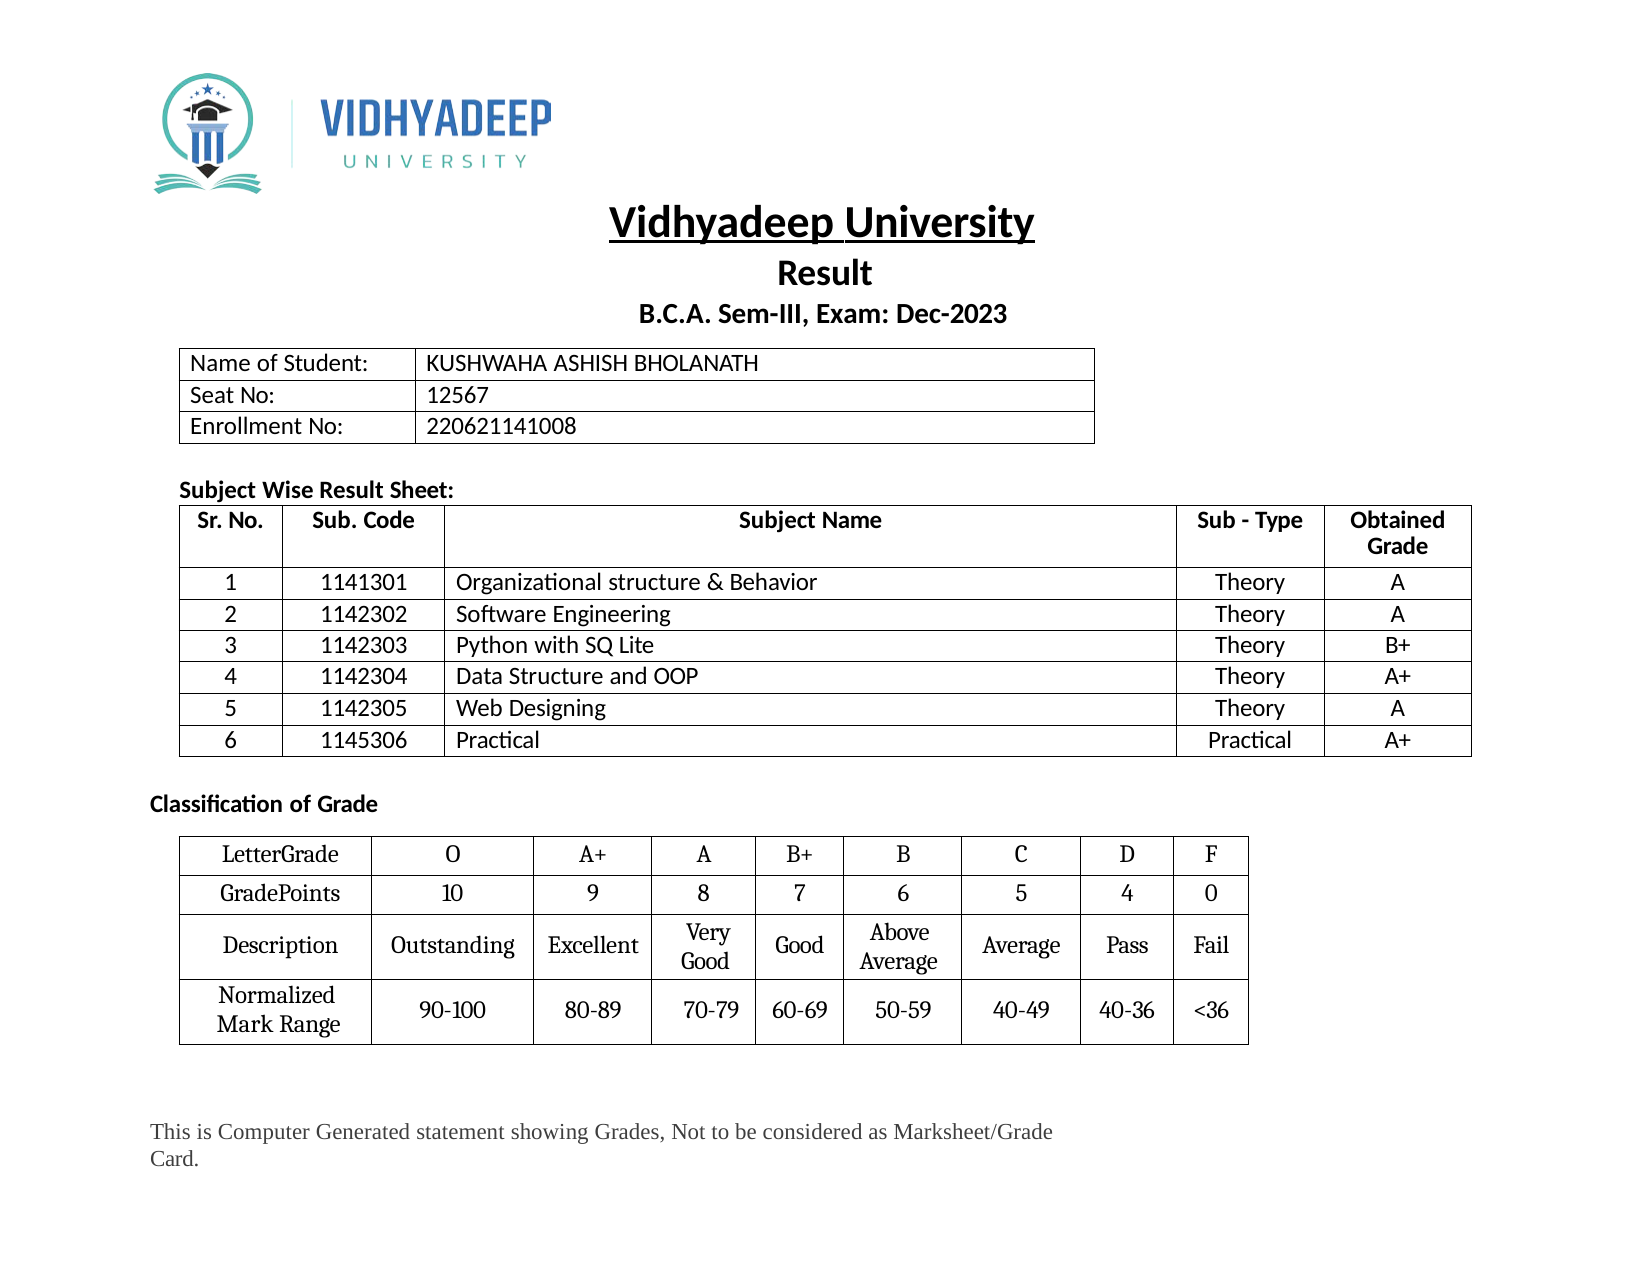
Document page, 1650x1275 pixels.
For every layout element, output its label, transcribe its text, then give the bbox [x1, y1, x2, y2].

table_header Sub - Type [1177, 506, 1324, 567]
table_header C [962, 837, 1080, 875]
table_header Obtained Grade [1325, 506, 1471, 567]
table_cell 1141301 [283, 568, 444, 599]
table_header A [652, 837, 755, 875]
table_cell Theory [1177, 568, 1324, 599]
table_header Sr. No. [180, 506, 282, 567]
table_cell 5 [180, 694, 282, 725]
table_cell Excellent [534, 915, 651, 979]
table_header Sub. Code [283, 506, 444, 567]
table_cell Software Engineering [445, 600, 1176, 630]
table_cell 4 [1081, 876, 1173, 914]
table_cell Outstanding [372, 915, 533, 979]
table_cell 6 [180, 726, 282, 756]
table_cell 7 [756, 876, 843, 914]
table_cell A [1325, 600, 1471, 630]
table_cell 40-36 [1081, 980, 1173, 1044]
table_header Subject Name [445, 506, 1176, 567]
text_box Classification of Grade [147, 785, 385, 818]
table_cell 5 [962, 876, 1080, 914]
table_cell 12567 [416, 381, 1094, 411]
table_header F [1174, 837, 1248, 875]
table_header LetterGrade [180, 837, 371, 875]
table_cell Pass [1081, 915, 1173, 979]
table_cell 1145306 [283, 726, 444, 756]
table_header Name of Student: [180, 349, 415, 380]
table_cell Theory [1177, 600, 1324, 630]
table_cell Description [180, 915, 371, 979]
table_cell B+ [1325, 631, 1471, 661]
table_cell 220621141008 [416, 412, 1094, 443]
picture [153, 73, 551, 194]
title Vidhyadeep University [607, 189, 1043, 348]
table_cell Theory [1177, 662, 1324, 693]
table_cell 0 [1174, 876, 1248, 914]
table_cell Python with SQ Lite [445, 631, 1176, 661]
table_cell Fail [1174, 915, 1248, 979]
table_cell A [1325, 568, 1471, 599]
table_cell Data Structure and OOP [445, 662, 1176, 693]
table_header B+ [756, 837, 843, 875]
table_cell 6 [844, 876, 961, 914]
table_cell Practical [445, 726, 1176, 756]
table_header KUSHWAHA ASHISH BHOLANATH [416, 349, 1094, 380]
table_cell <36 [1174, 980, 1248, 1044]
table_cell A [1325, 694, 1471, 725]
table_cell GradePoints [180, 876, 371, 914]
table_cell 10 [372, 876, 533, 914]
table_cell 1142305 [283, 694, 444, 725]
table_cell 4 [180, 662, 282, 693]
table_cell Web Designing [445, 694, 1176, 725]
table_cell Theory [1177, 694, 1324, 725]
text_box Result B.C.A. Sem-III, Exam: Dec-2023 [636, 245, 1013, 329]
table_cell Theory [1177, 631, 1324, 661]
table_cell Good [756, 915, 843, 979]
table_cell 1 [180, 568, 282, 599]
table_cell 1142304 [283, 662, 444, 693]
table_cell 70-79 [652, 980, 755, 1044]
table_cell Average [962, 915, 1080, 979]
table_header A+ [534, 837, 651, 875]
table_cell Above Average [844, 915, 961, 979]
table_cell Very Good [652, 915, 755, 979]
table_cell Organizational structure & Behavior [445, 568, 1176, 599]
table_header O [372, 837, 533, 875]
table_cell A+ [1325, 662, 1471, 693]
table_cell 80-89 [534, 980, 651, 1044]
table_cell Practical [1177, 726, 1324, 756]
table_cell 2 [180, 600, 282, 630]
table_cell 9 [534, 876, 651, 914]
table_cell 1142302 [283, 600, 444, 630]
table_cell 8 [652, 876, 755, 914]
table_header B [844, 837, 961, 875]
text_box Subject Wise Result Sheet: [177, 471, 458, 504]
table_cell 90-100 [372, 980, 533, 1044]
table_cell 50-59 [844, 980, 961, 1044]
footer This is Computer Generated statement showing Grades, Not to be considered as Marksheet/Grade Card. [147, 1117, 1107, 1275]
table_cell Normalized Mark Range [180, 980, 371, 1044]
table_cell Enrollment No: [180, 412, 415, 443]
table_cell 1142303 [283, 631, 444, 661]
table_cell 40-49 [962, 980, 1080, 1044]
table_header D [1081, 837, 1173, 875]
table_cell 60-69 [756, 980, 843, 1044]
table_cell A+ [1325, 726, 1471, 756]
table_cell Seat No: [180, 381, 415, 411]
table_cell 3 [180, 631, 282, 661]
